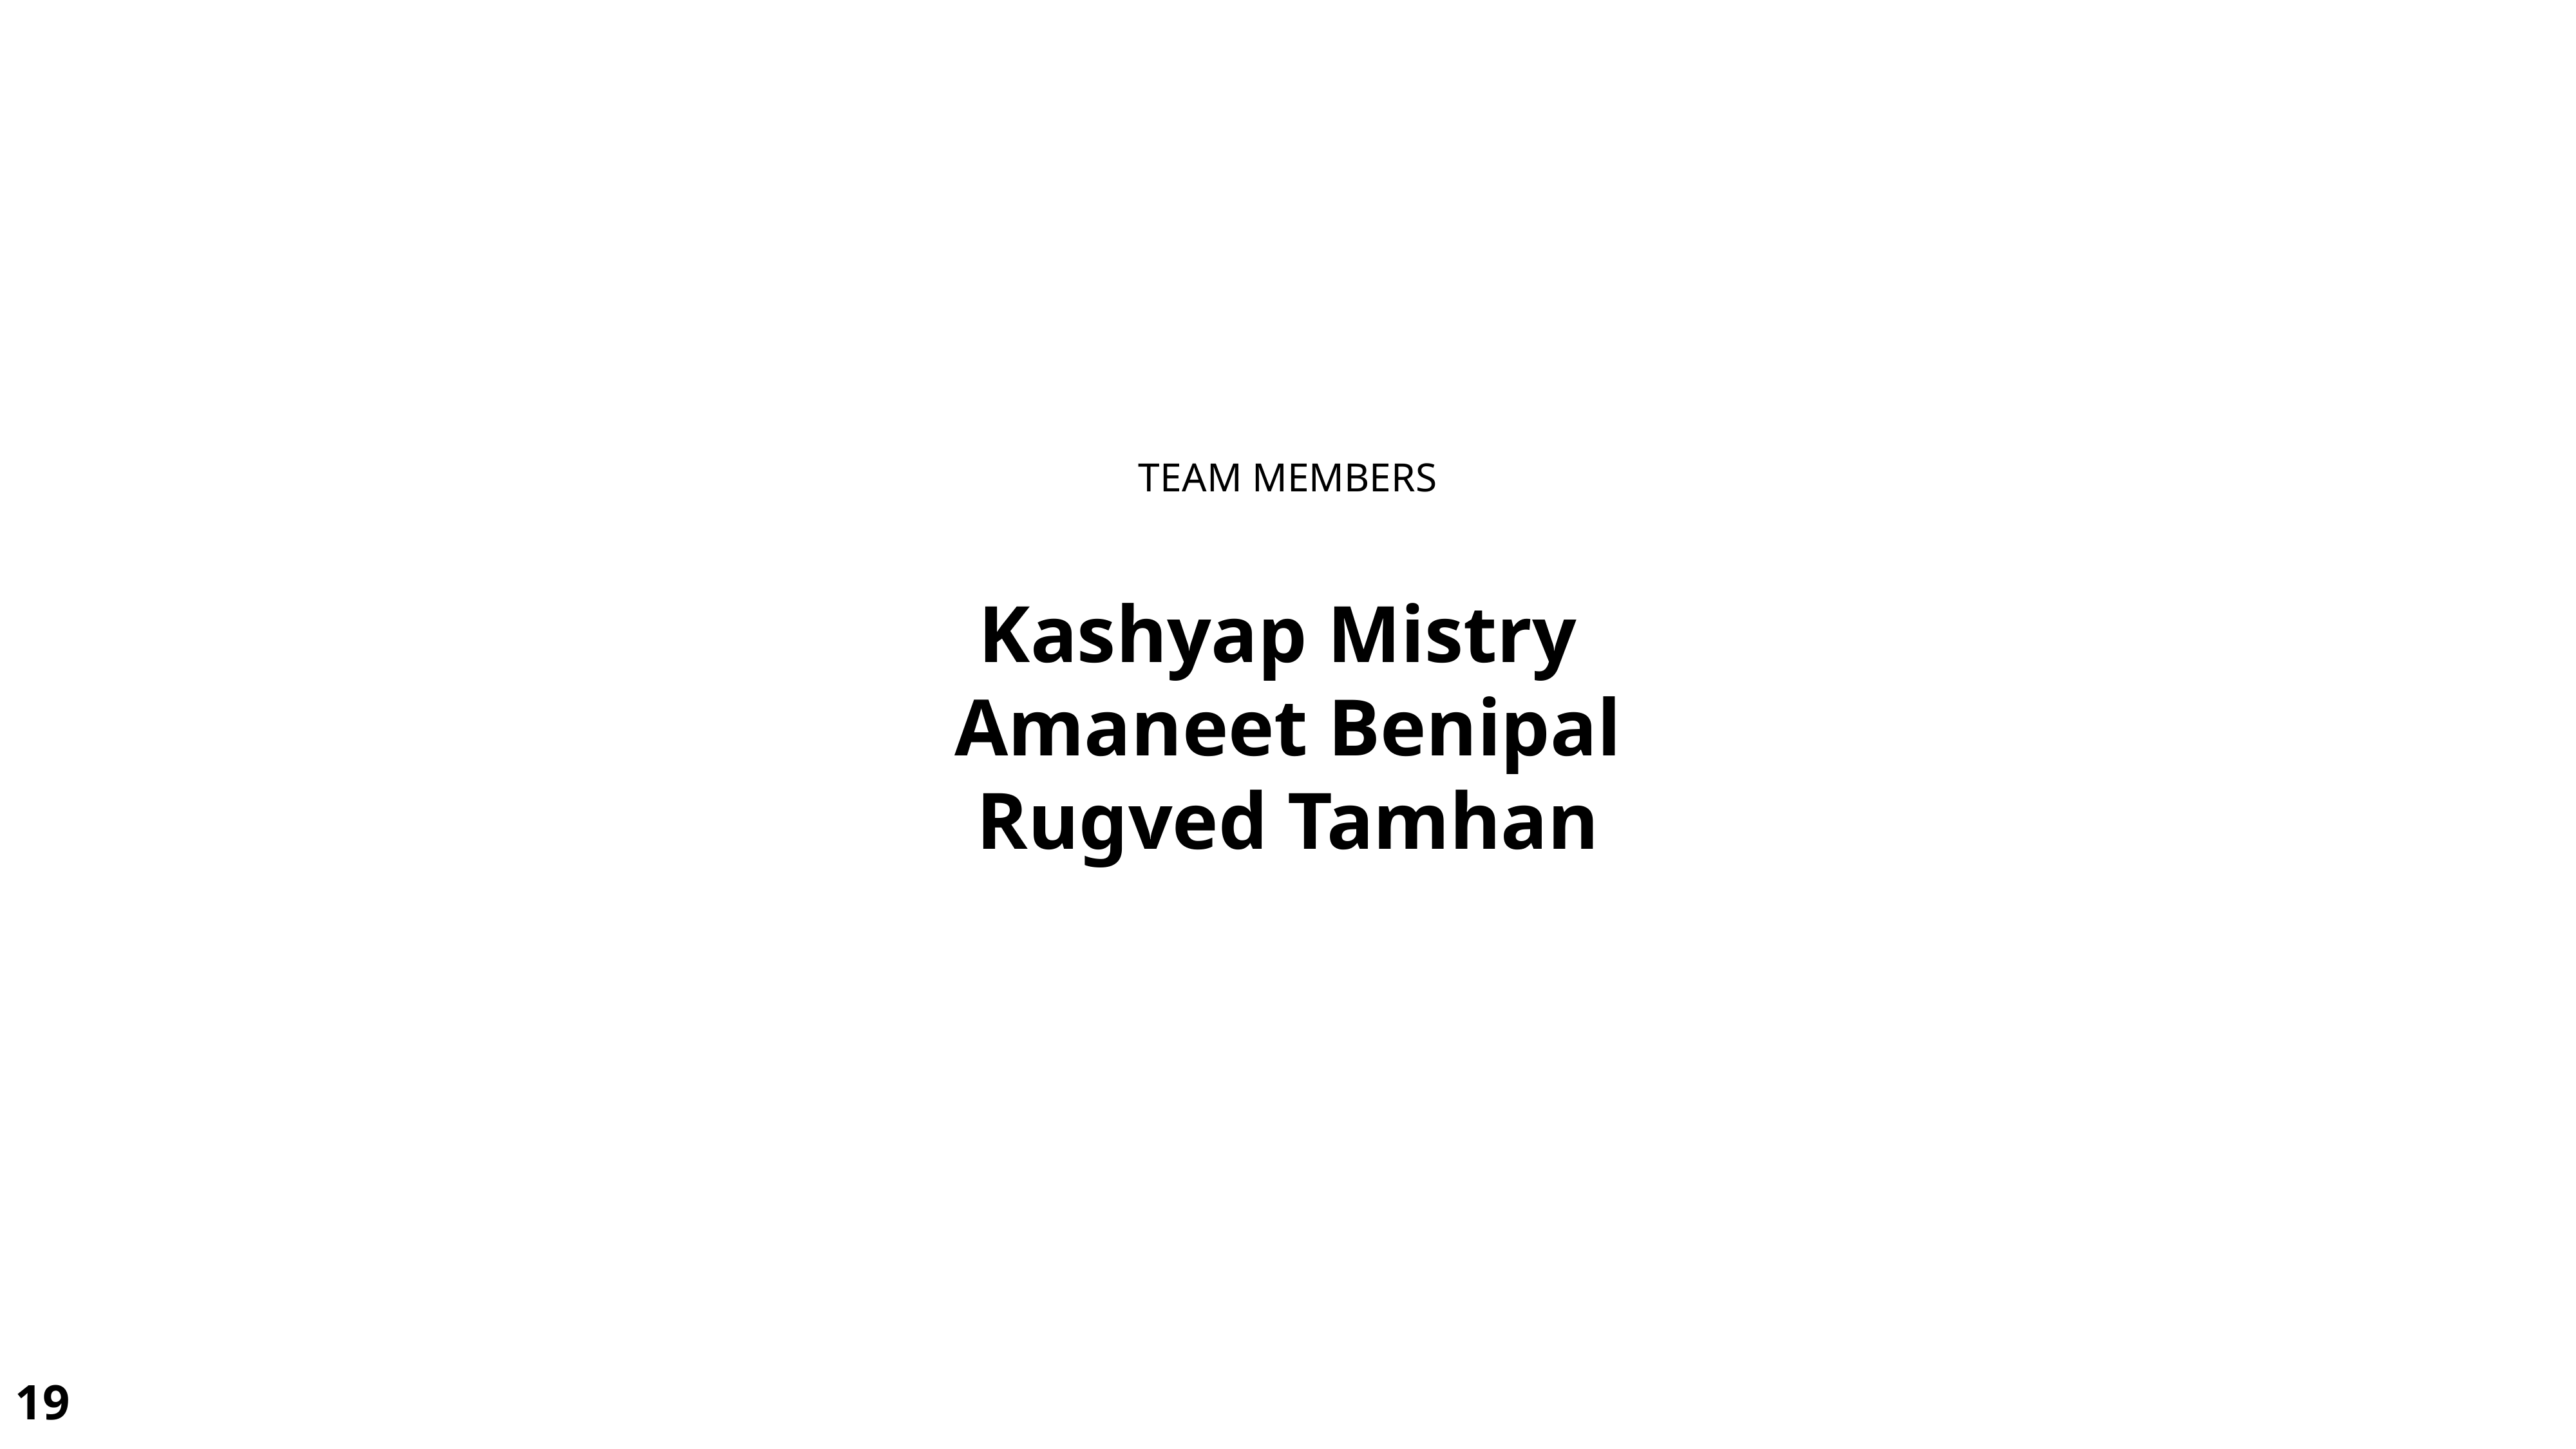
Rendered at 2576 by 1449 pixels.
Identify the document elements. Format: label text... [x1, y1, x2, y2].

text_box Kashyap Mistry Amaneet Benipal Rugved Tamhan [949, 579, 1627, 870]
text_box 19 [10, 1367, 178, 1435]
text_box TEAM MEMBERS [1133, 447, 1443, 505]
